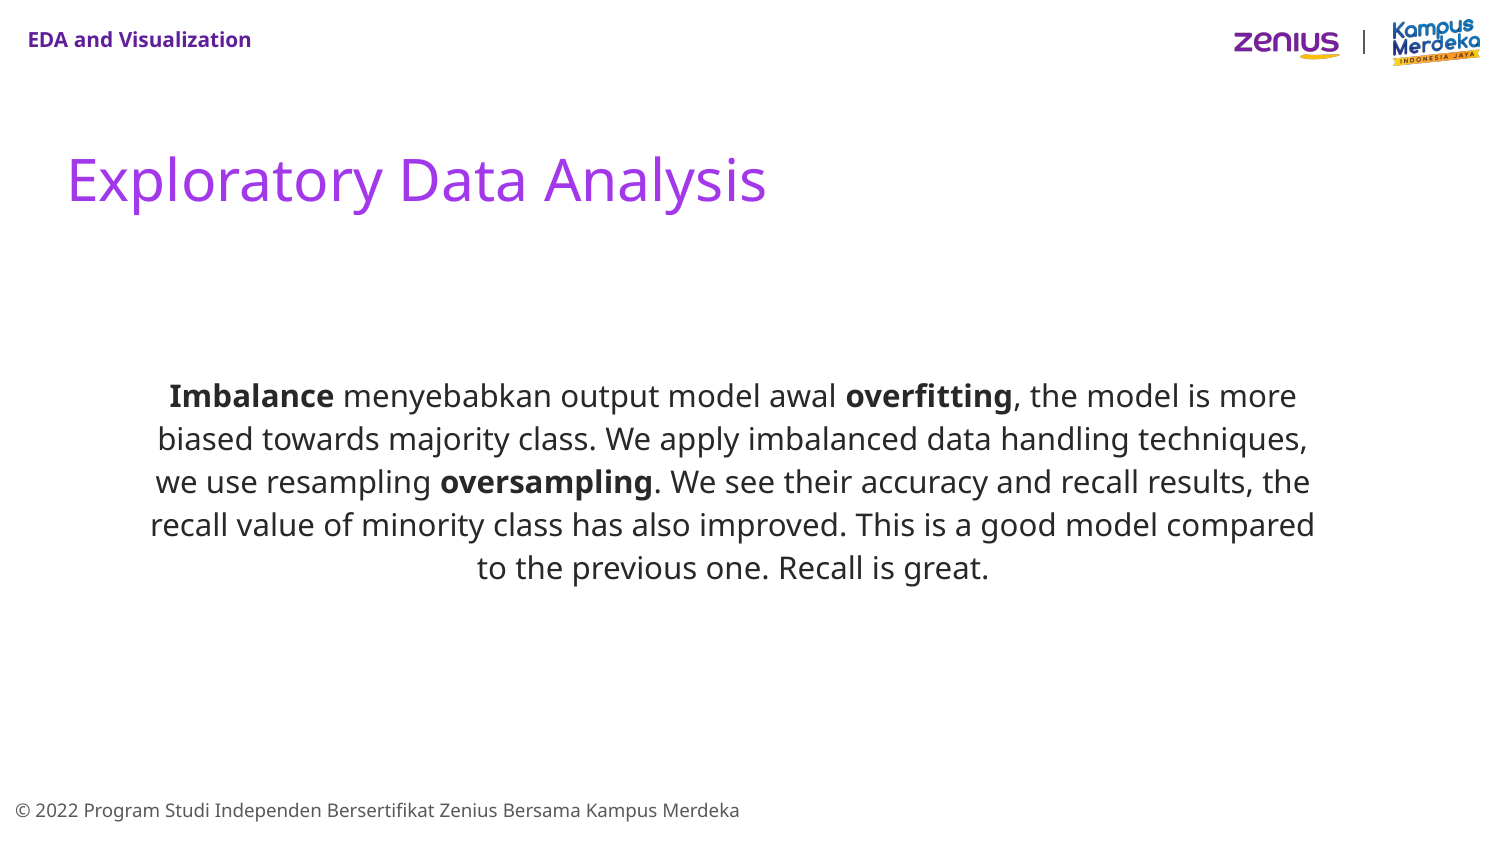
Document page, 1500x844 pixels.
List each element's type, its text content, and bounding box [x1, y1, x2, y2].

text_box EDA and Visualization [12, 14, 1011, 65]
title Exploratory Data Analysis [51, 110, 1443, 245]
text_box © 2022 Program Studi Independen Bersertifikat Zenius Bersama Kampus Merdeka [0, 787, 1468, 833]
list Imbalance menyebabkan output model awal overfitting, the model is more biased towards majority class. We apply imbalanced data handling techniques, we use resampling oversampling. We see their accuracy and recall results, the recall value of minority class has also improved. This is a good model compared to the previous one. Recall is great. [132, 355, 1335, 454]
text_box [1230, 15, 1480, 69]
